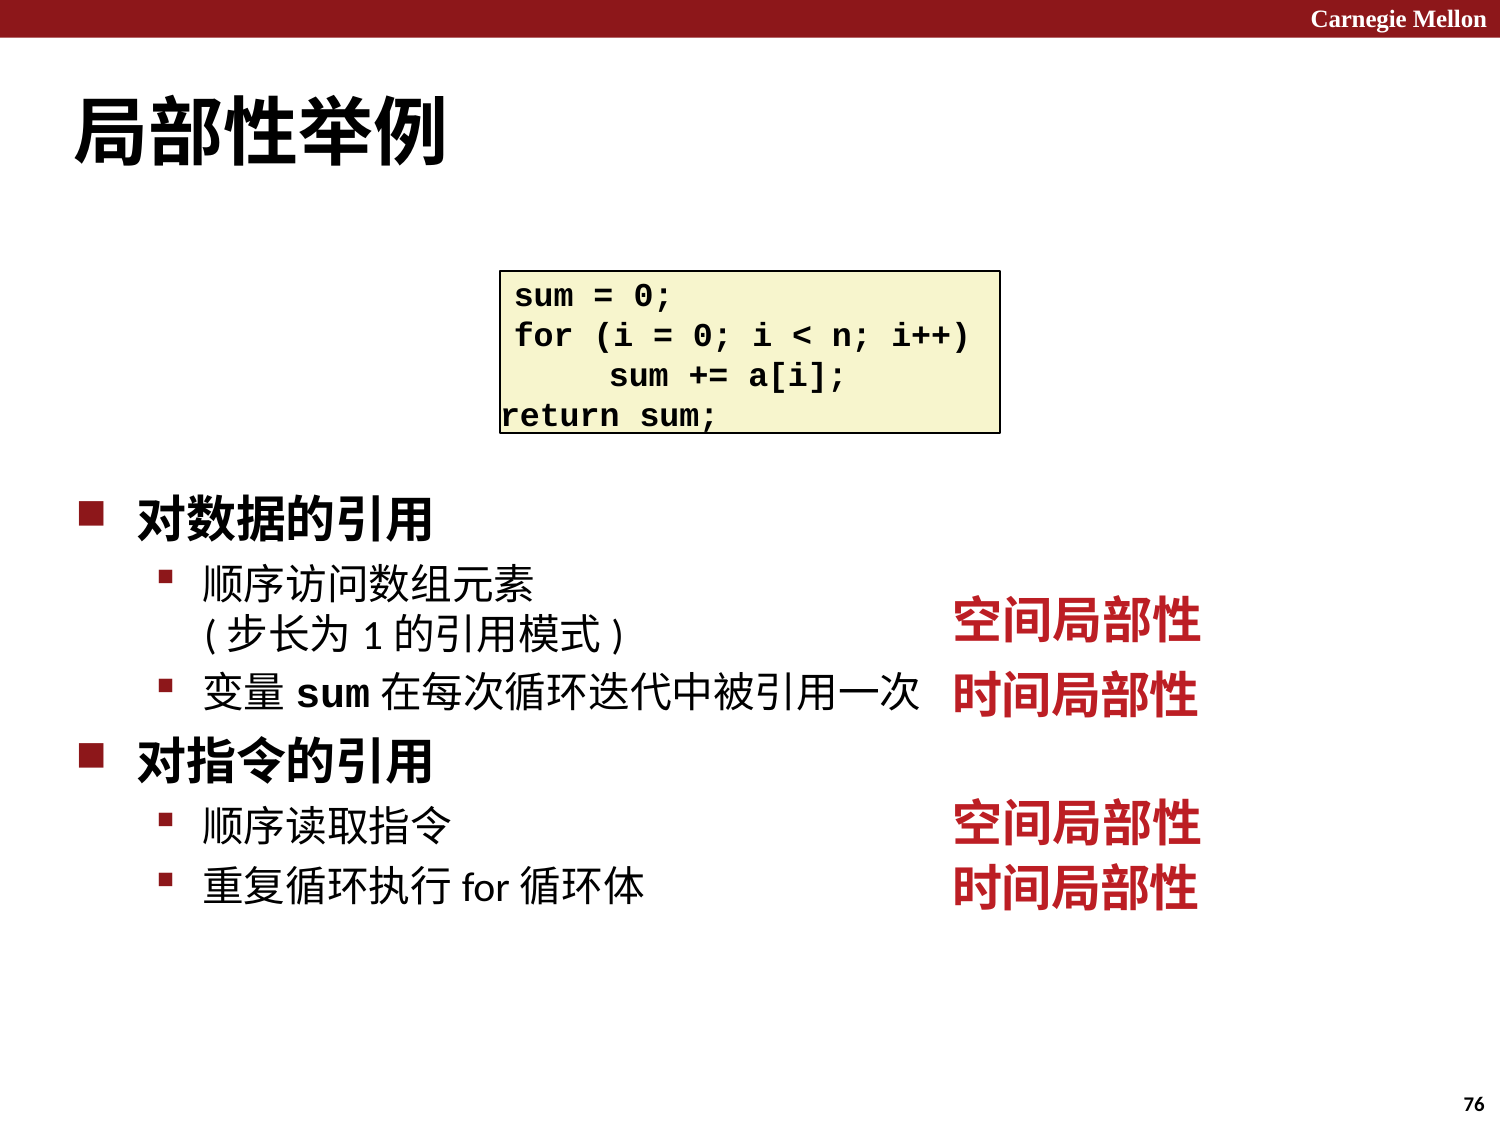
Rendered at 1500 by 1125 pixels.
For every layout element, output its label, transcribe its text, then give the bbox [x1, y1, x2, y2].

text_box 空间局部性 时间局部性 [950, 786, 1310, 917]
title 局部性举例 [71, 84, 598, 273]
text_box 对指令的引用 [77, 729, 596, 790]
text_box sum = 0; for (i = 0; i < n; i++) sum += a[i]; return sum; [500, 270, 1000, 433]
slide_number 76 [1459, 1093, 1489, 1125]
text_box 顺序访问数组元素 (步长为1的引用模式) 变量sum在每次循环迭代中被引用一次 [152, 558, 925, 717]
text_box 空间局部性 时间局部性 [950, 572, 1310, 724]
text_box 顺序读取指令 重复循环执行for循环体 [152, 800, 810, 911]
text_box Carnegie Mellon [1308, 2, 1492, 33]
text_box 对数据的引用 [77, 487, 469, 548]
